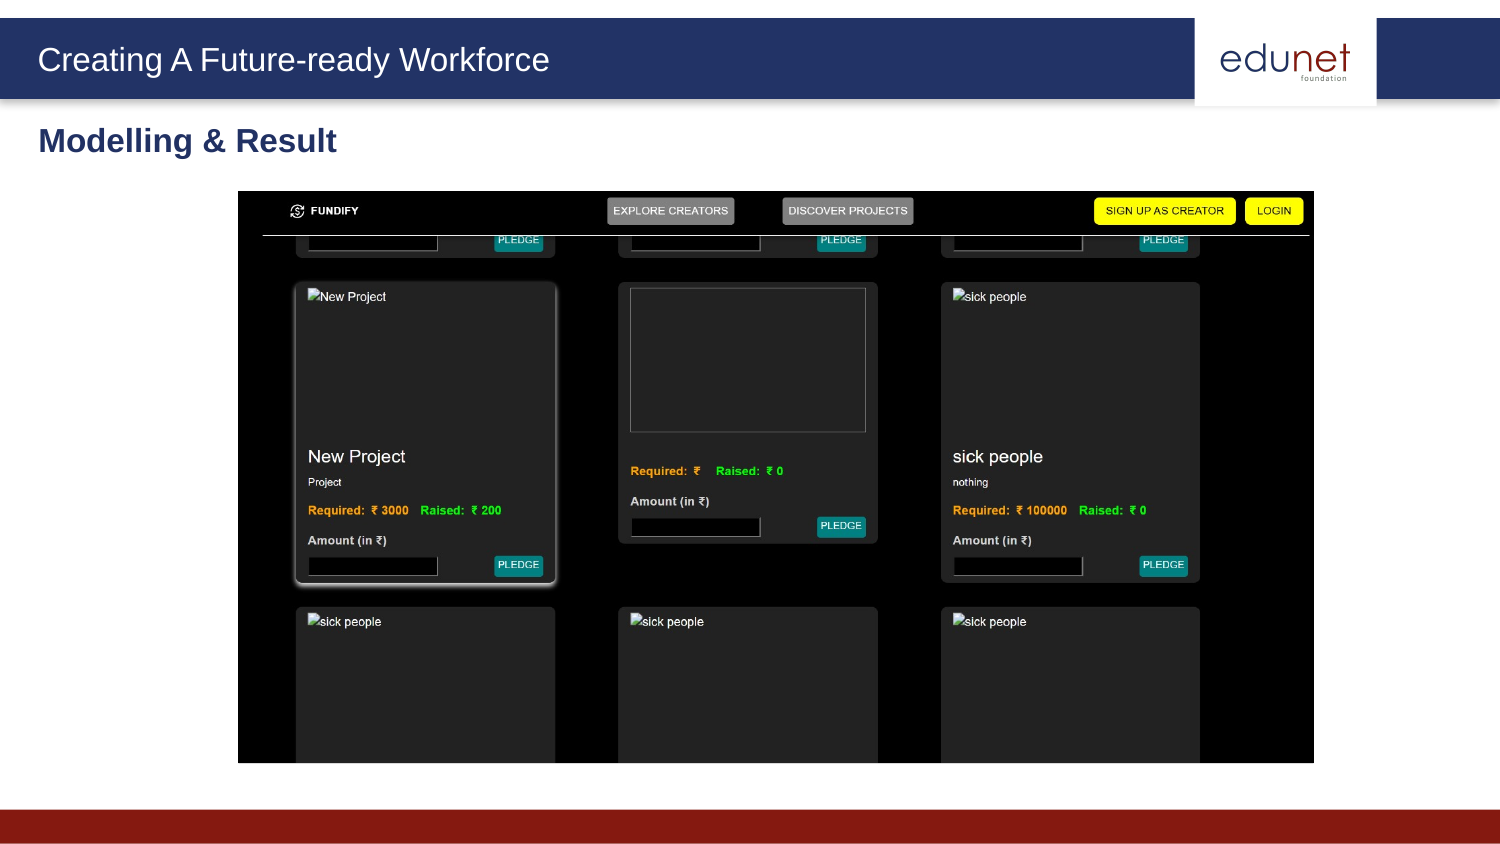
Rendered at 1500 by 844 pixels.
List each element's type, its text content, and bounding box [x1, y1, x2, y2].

picture [238, 191, 1314, 764]
picture [1215, 38, 1356, 86]
text_box Modelling & Result [23, 112, 750, 167]
